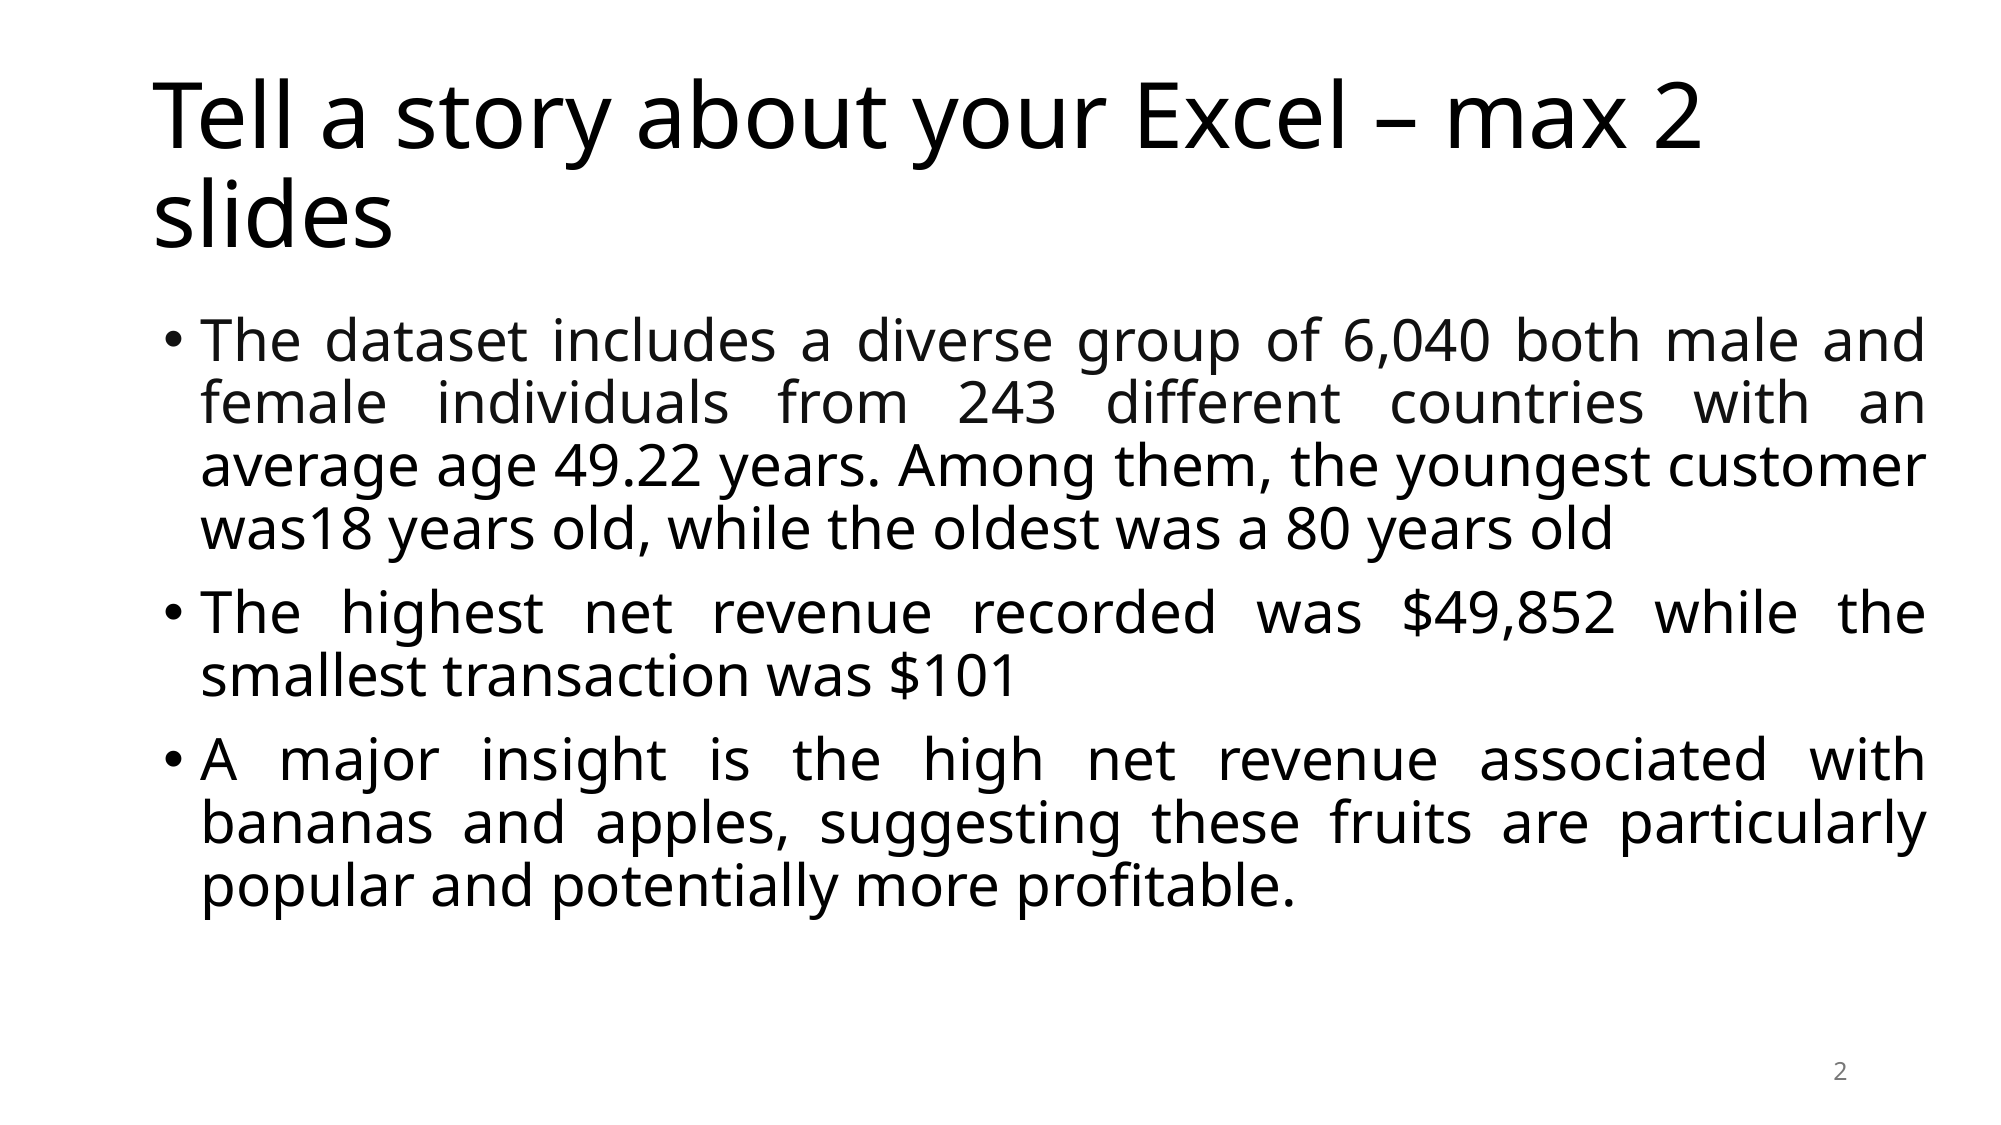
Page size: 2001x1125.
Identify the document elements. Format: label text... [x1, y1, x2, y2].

list The dataset includes a diverse group of 6,040 both male and female individuals from 243 different countries with an average age 49.22 years. Among them, the youngest customer was18 years old, while the oldest was a 80 years old The highest net revenue recorded was $49,852 while the smallest transaction was $101 A major insight is the high net revenue associated with bananas and apples, suggesting these fruits are particularly popular and potentially more profitable. [148, 303, 1943, 1017]
title Tell a story about your Excel – max 2 slides [137, 59, 1863, 278]
slide_number 2 [1412, 1042, 1863, 1103]
